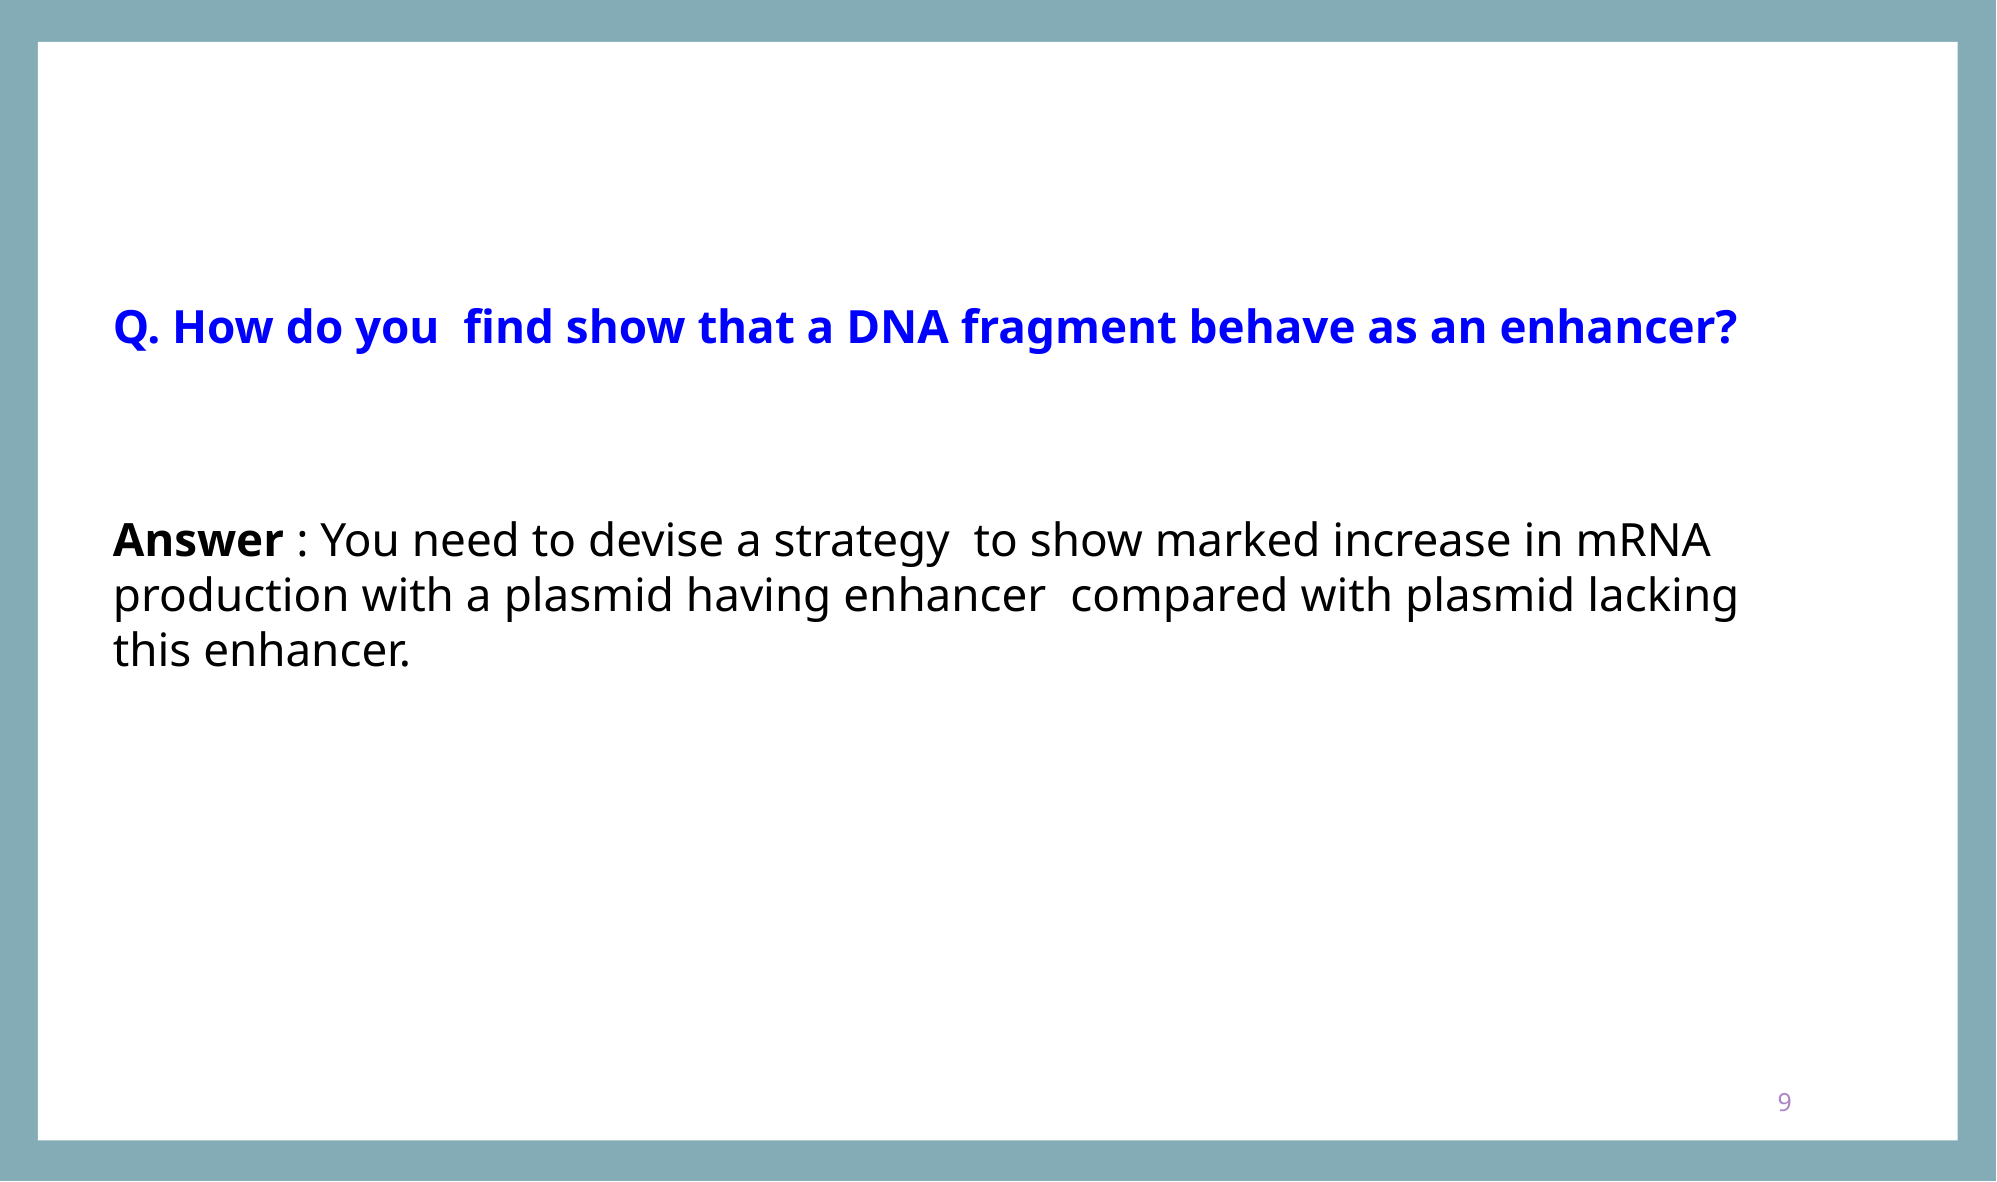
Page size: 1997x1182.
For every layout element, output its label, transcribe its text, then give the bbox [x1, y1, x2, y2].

text_box Q. How do you find show that a DNA fragment behave as an enhancer? [98, 290, 1786, 361]
text_box Answer : You need to devise a strategy to show marked increase in mRNA production with a plasmid having enhancer compared with plasmid lacking this enhancer. [98, 503, 1807, 683]
slide_number 9 [1527, 1072, 1807, 1135]
